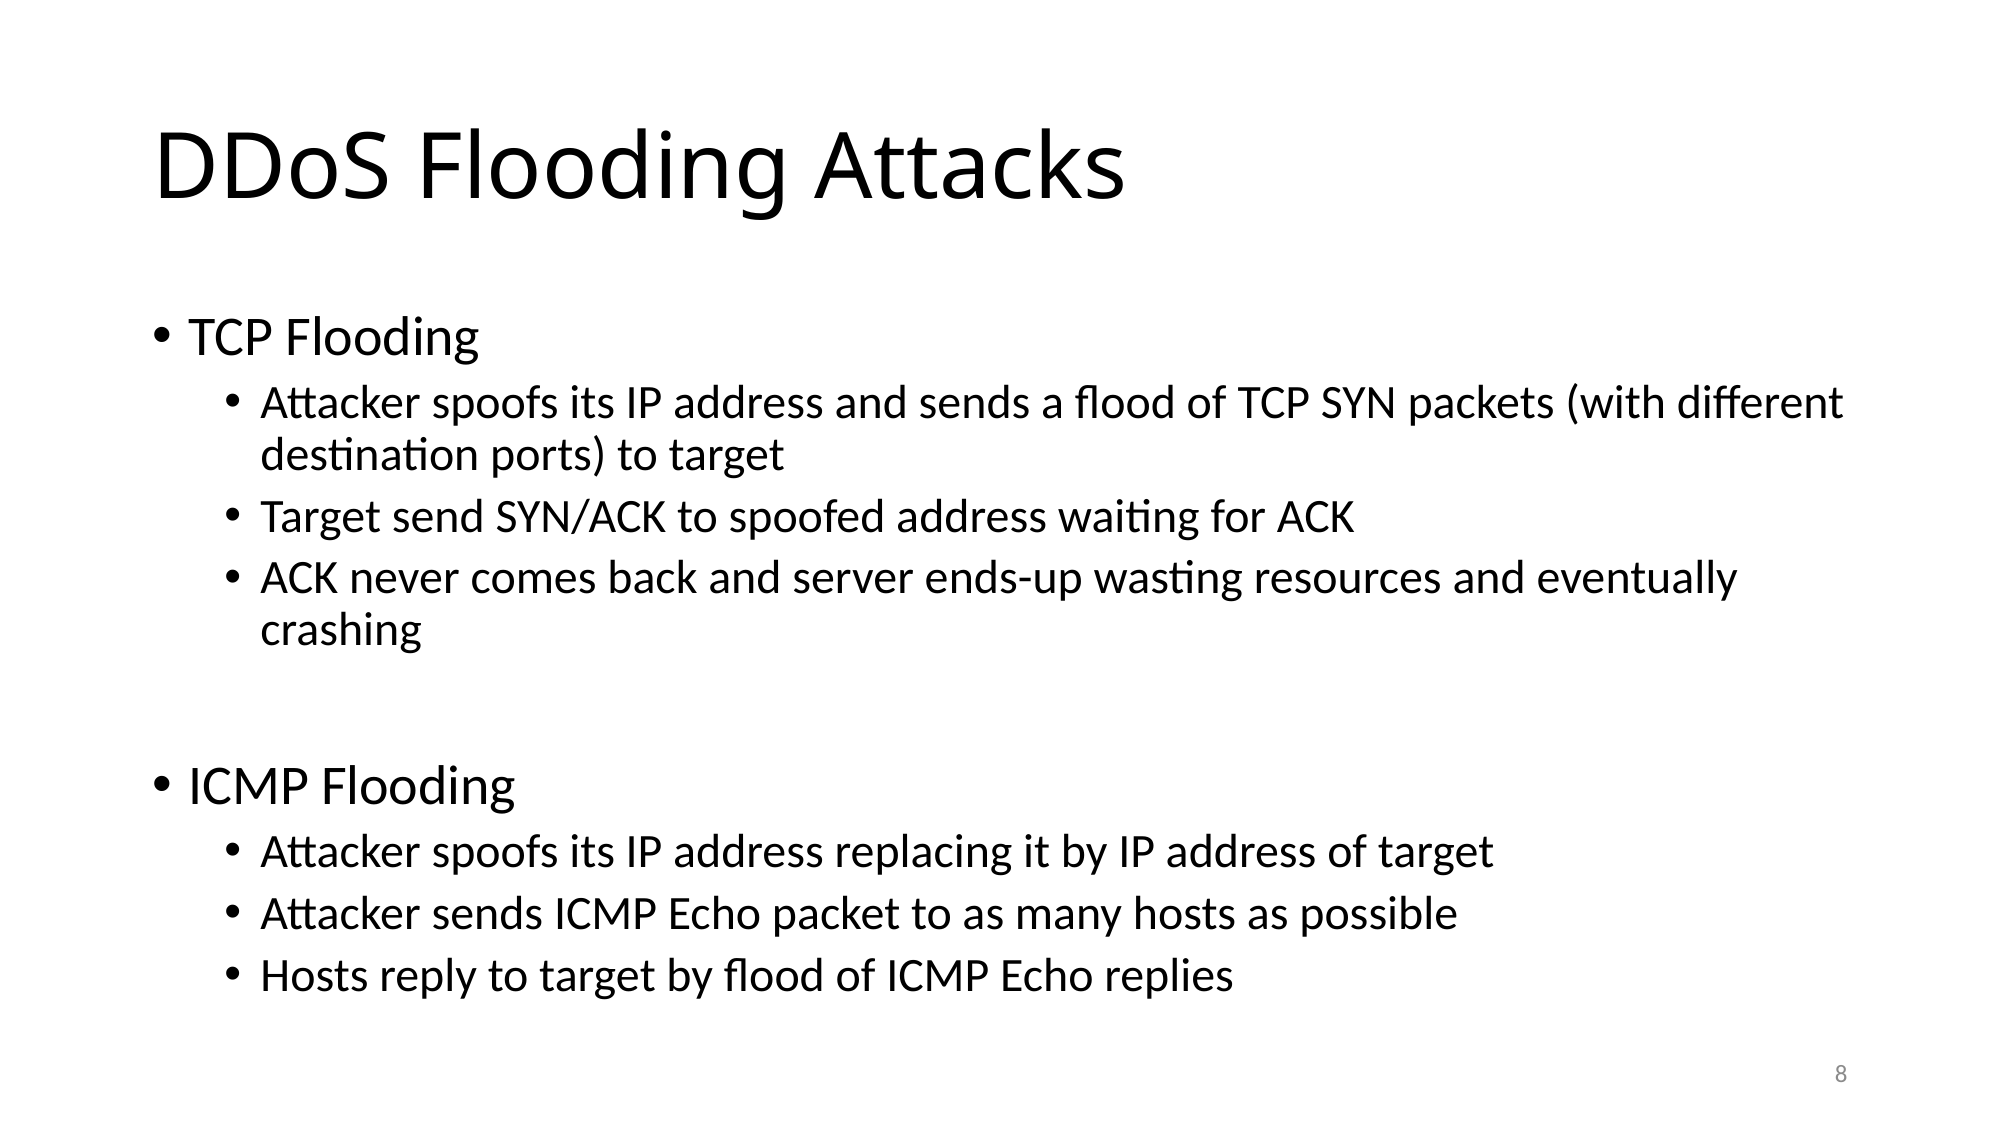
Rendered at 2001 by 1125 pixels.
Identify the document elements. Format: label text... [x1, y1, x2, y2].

list TCP Flooding Attacker spoofs its IP address and sends a flood of TCP SYN packets (with different destination ports) to target Target send SYN/ACK to spoofed address waiting for ACK ACK never comes back and server ends-up wasting resources and eventually crashing ICMP Flooding Attacker spoofs its IP address replacing it by IP address of target Attacker sends ICMP Echo packet to as many hosts as possible Hosts reply to target by flood of ICMP Echo replies [137, 299, 1863, 1014]
title DDoS Flooding Attacks [137, 59, 1863, 278]
slide_number 8 [1412, 1042, 1863, 1103]
